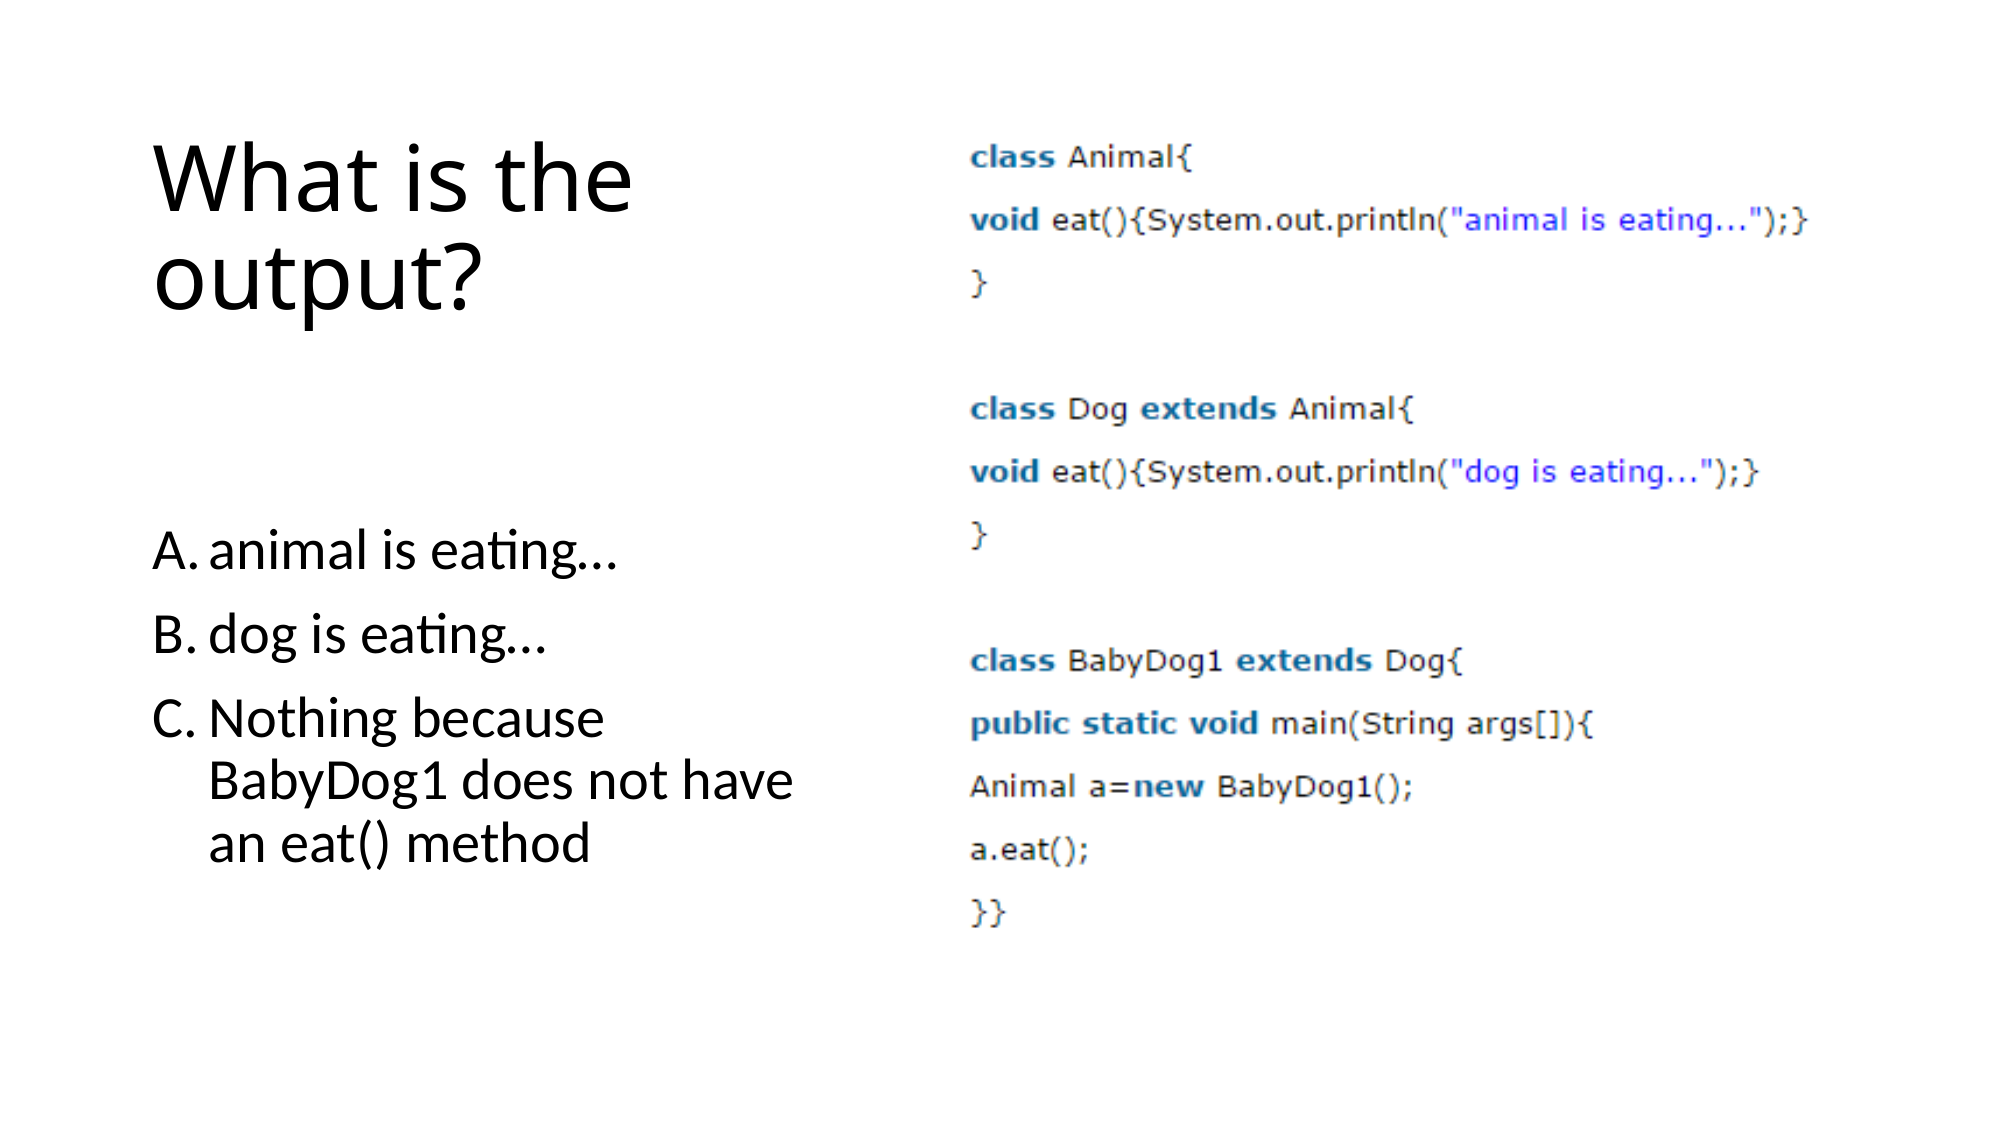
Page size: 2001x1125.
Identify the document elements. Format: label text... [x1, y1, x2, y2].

picture [961, 133, 1819, 942]
list animal is eating… dog is eating… Nothing because BabyDog1 does not have an eat() method [137, 337, 811, 963]
title What is the output? [137, 75, 783, 337]
